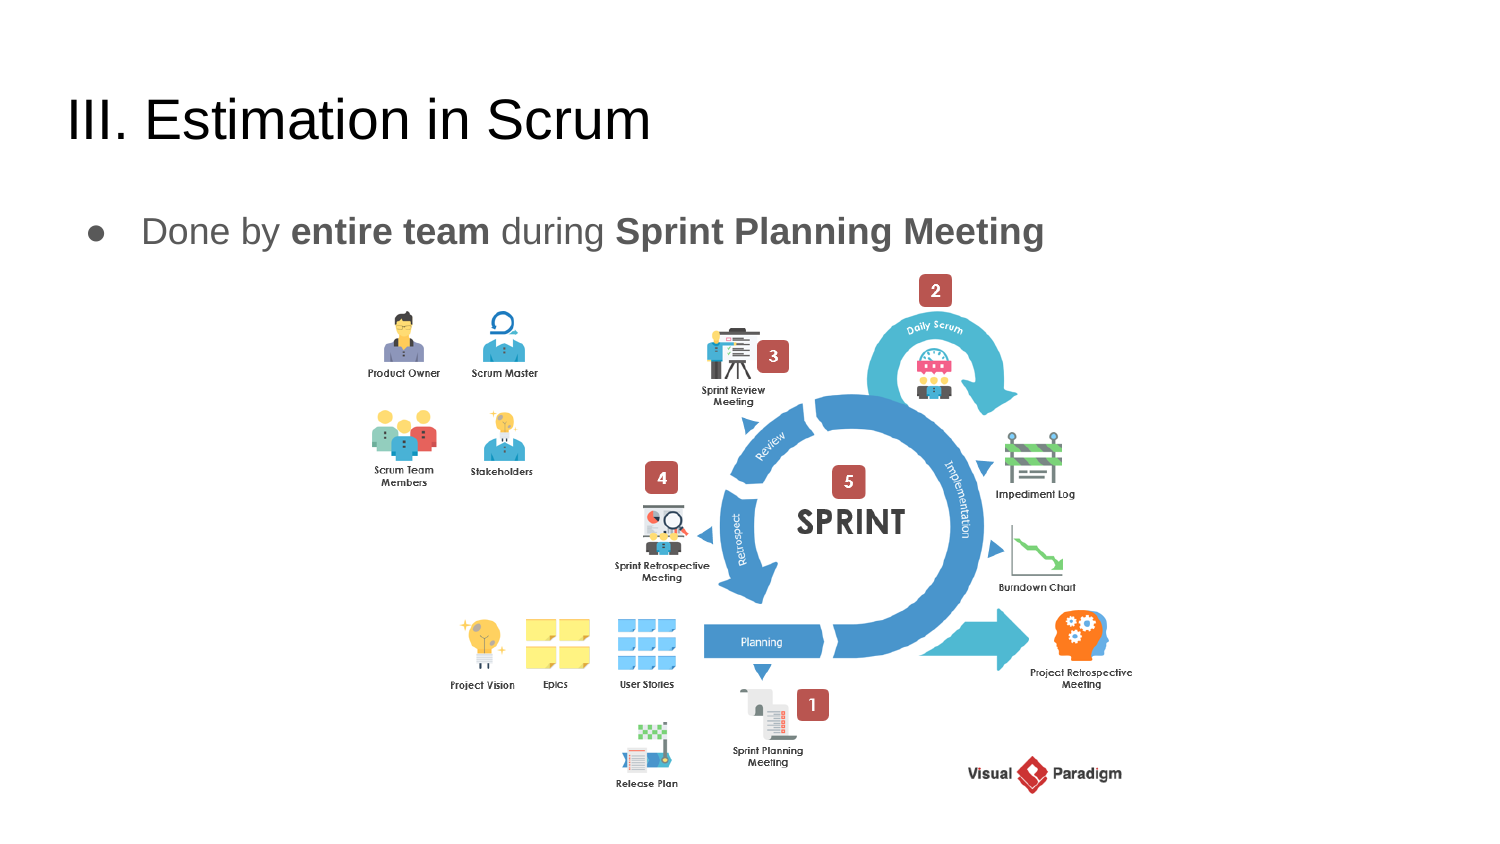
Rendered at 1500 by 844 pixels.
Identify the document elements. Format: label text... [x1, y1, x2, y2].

list Done by entire team during Sprint Planning Meeting [51, 189, 1449, 750]
picture [367, 274, 1133, 795]
title III. Estimation in Scrum [51, 72, 1449, 167]
